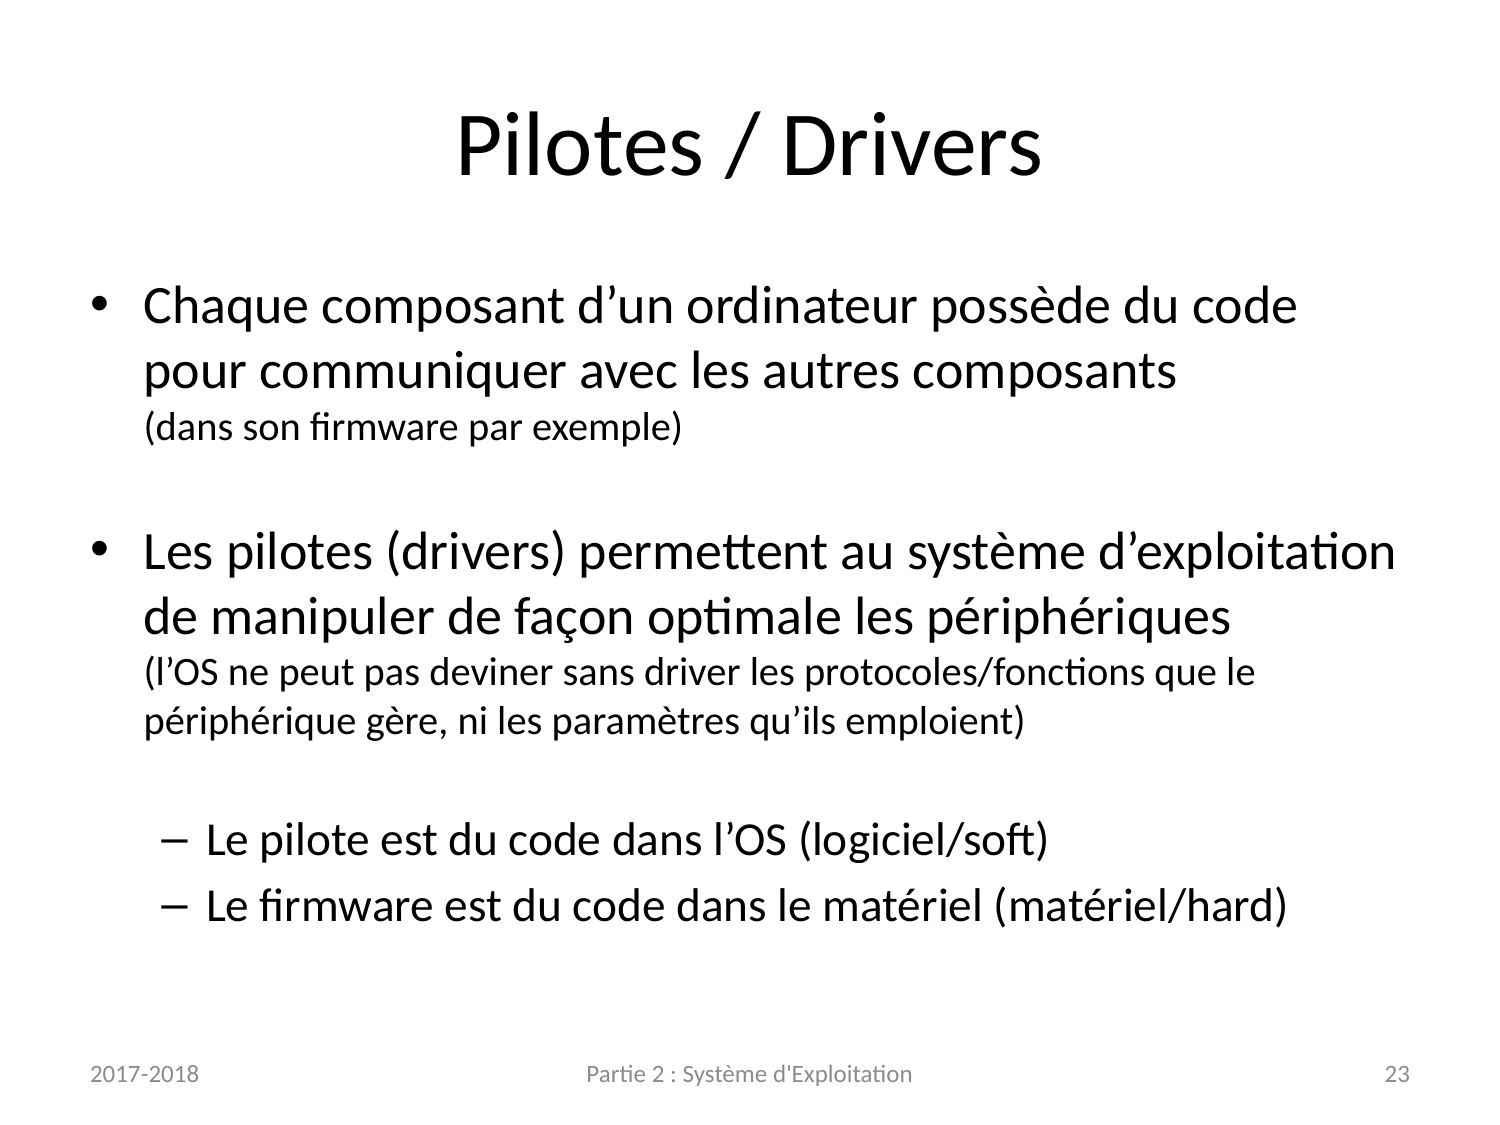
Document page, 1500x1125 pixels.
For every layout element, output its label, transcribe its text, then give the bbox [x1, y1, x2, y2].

footer Partie 2 : Système d'Exploitation [512, 1042, 988, 1103]
title Pilotes / Drivers [75, 45, 1425, 233]
slide_number 23 [1074, 1042, 1425, 1103]
slide_number 2017-2018 [75, 1042, 425, 1103]
list Chaque composant d’un ordinateur possède du code pour communiquer avec les autres composants (dans son firmware par exemple) Les pilotes (drivers) permettent au système d’exploitation de manipuler de façon optimale les périphériques (l’OS ne peut pas deviner sans driver les protocoles/fonctions que le périphérique gère, ni les paramètres qu’ils emploient) Le pilote est du code dans l’OS (logiciel/soft) Le firmware est du code dans le matériel (matériel/hard) [75, 262, 1425, 1005]
